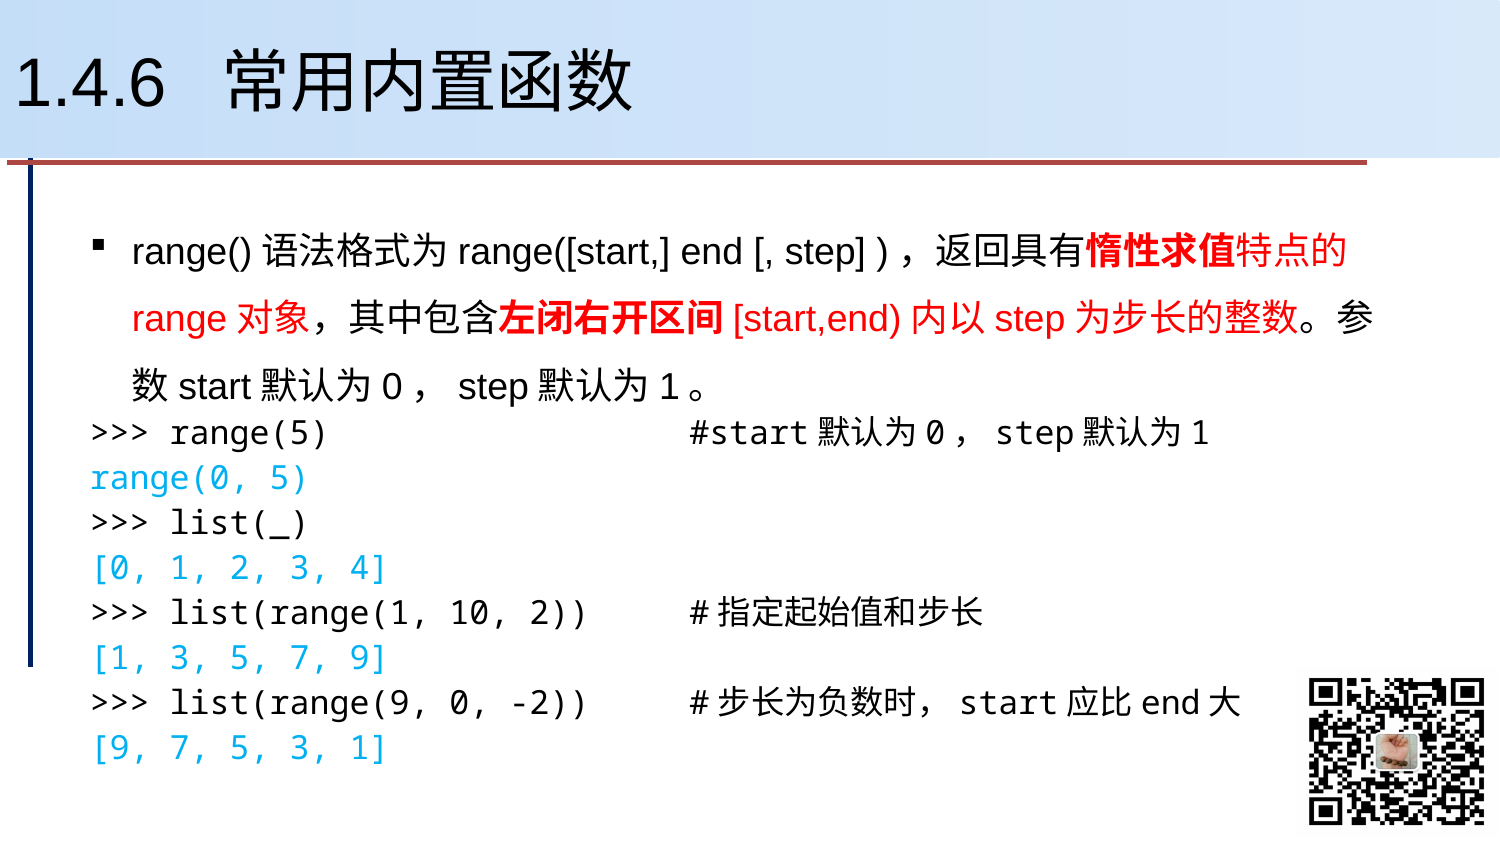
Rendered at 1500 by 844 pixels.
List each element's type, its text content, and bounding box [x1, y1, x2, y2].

picture [1295, 666, 1498, 837]
list range()语法格式为range([start,] end [, step] )，返回具有惰性求值特点的range对象，其中包含左闭右开区间[start,end)内以step为步长的整数。参数start默认为0，step默认为1。 >>> range(5) #start默认为0，step默认为1 range(0, 5) >>> list(_) [0, 1, 2, 3, 4] >>> list(range(1, 10, 2)) #指定起始值和步长 [1, 3, 5, 7, 9] >>> list(range(9, 0, -2)) #步长为负数时，start应比end大 [9, 7, 5, 3, 1] [74, 196, 1426, 755]
title 1.4.6 常用内置函数 [0, 0, 1500, 159]
